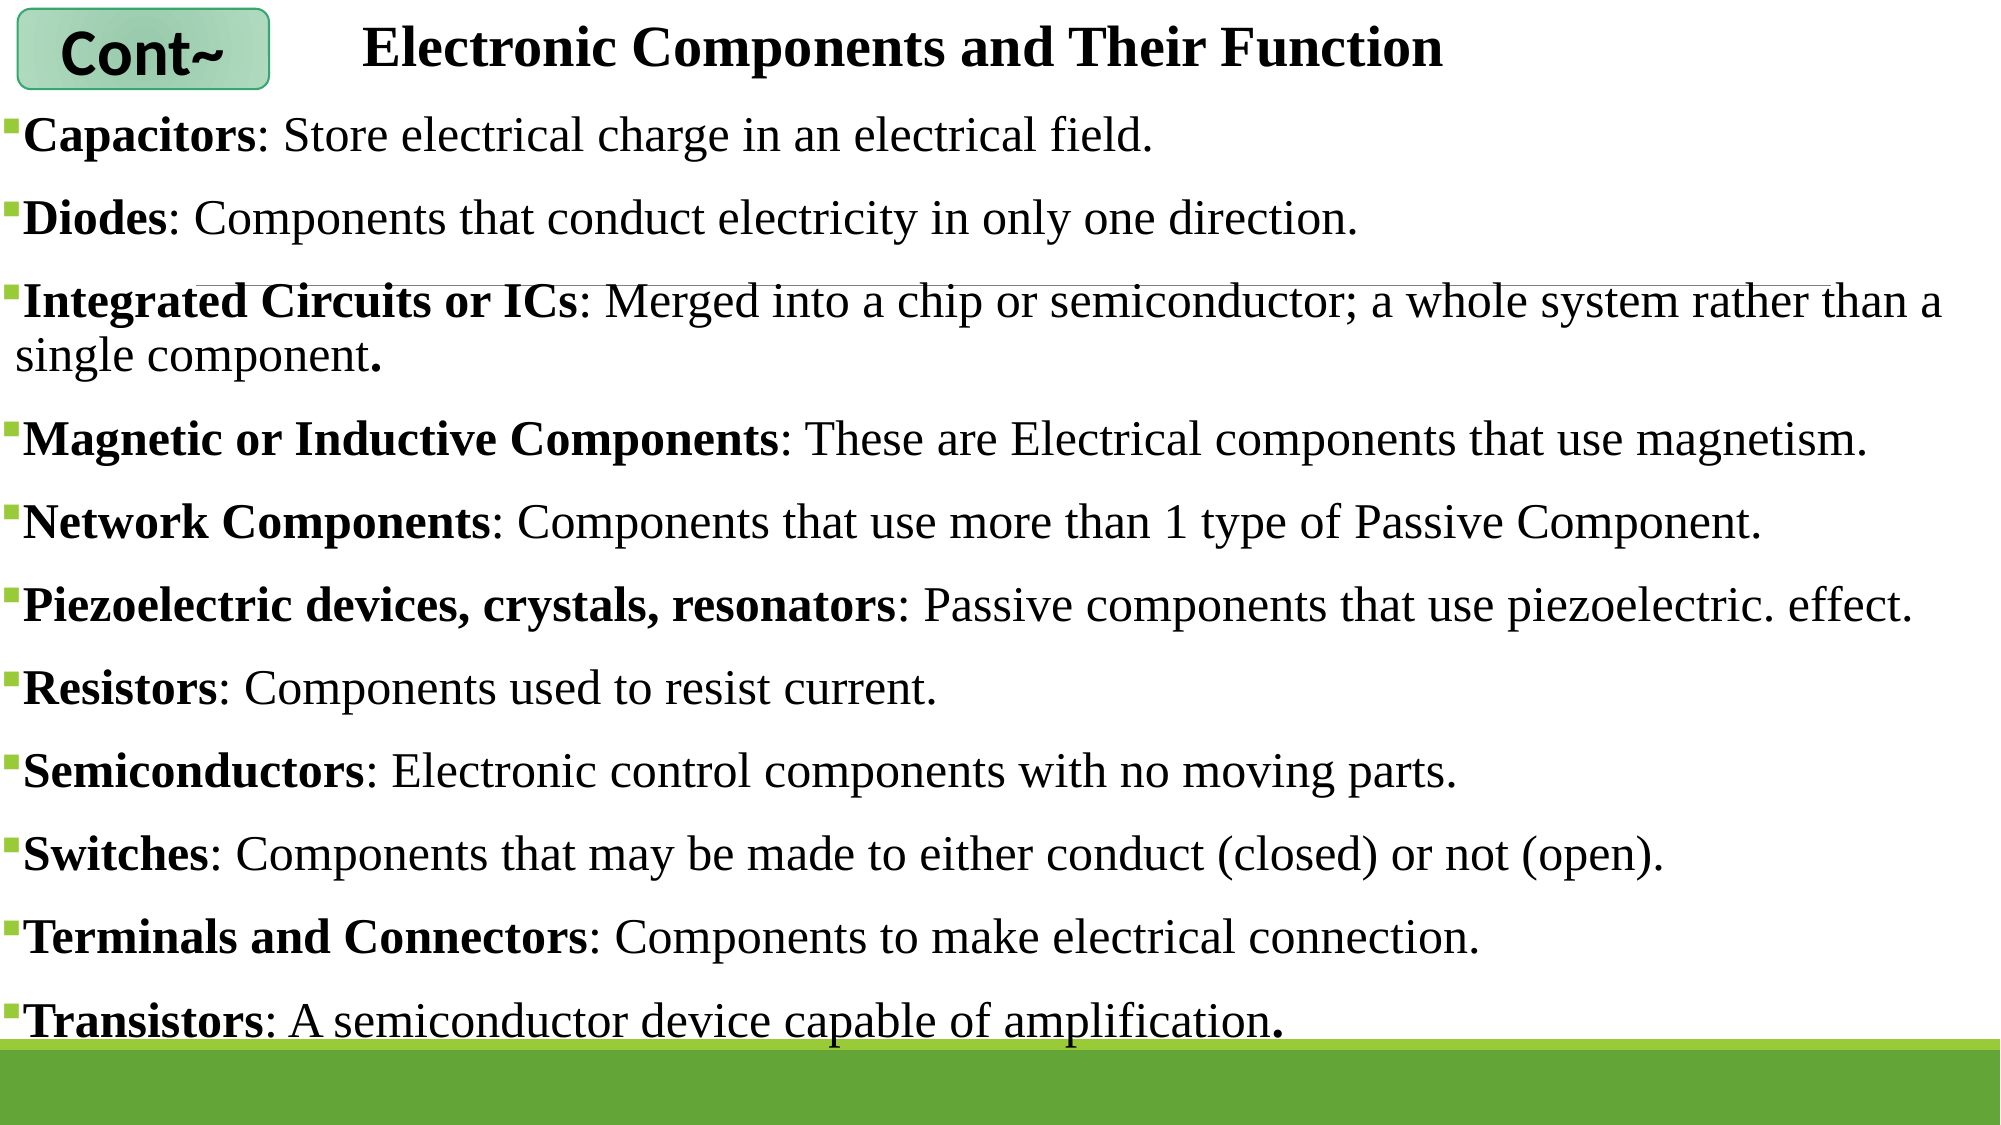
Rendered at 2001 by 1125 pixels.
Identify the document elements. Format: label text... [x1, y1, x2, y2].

list Electronic Components and Their Function Capacitors: Store electrical charge in an electrical field. Diodes: Components that conduct electricity in only one direction. Integrated Circuits or ICs: Merged into a chip or semiconductor; a whole system rather than a single component. Magnetic or Inductive Components: These are Electrical components that use magnetism. Network Components: Components that use more than 1 type of Passive Component. Piezoelectric devices, crystals, resonators: Passive components that use piezoelectric. effect. Resistors: Components used to resist current. Semiconductors: Electronic control components with no moving parts. Switches: Components that may be made to either conduct (closed) or not (open). Terminals and Connectors: Components to make electrical connection. Transistors: A semiconductor device capable of amplification. [0, 8, 1973, 1013]
text_box Cont~ [16, 7, 271, 91]
